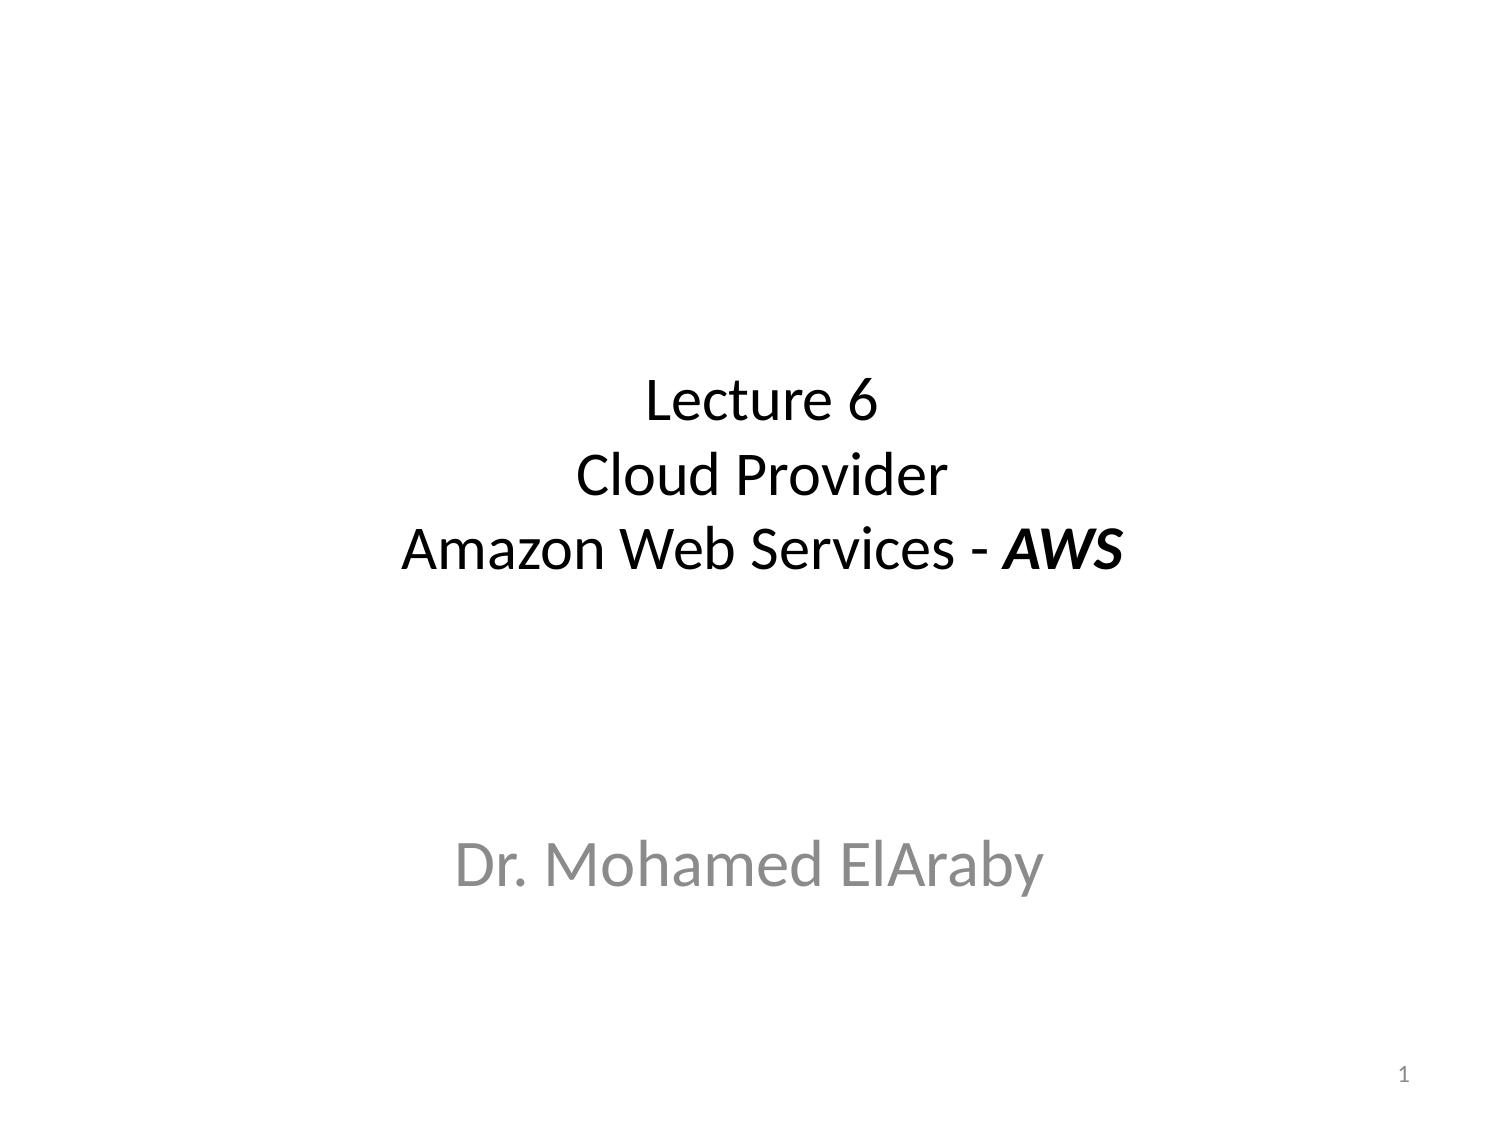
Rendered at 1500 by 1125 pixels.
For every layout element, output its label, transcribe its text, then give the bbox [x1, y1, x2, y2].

subtitle Dr. Mohamed ElAraby [225, 812, 1275, 1100]
slide_number 1 [1074, 1042, 1425, 1103]
title Lecture 6 Cloud Provider Amazon Web Services - AWS [200, 349, 1325, 591]
